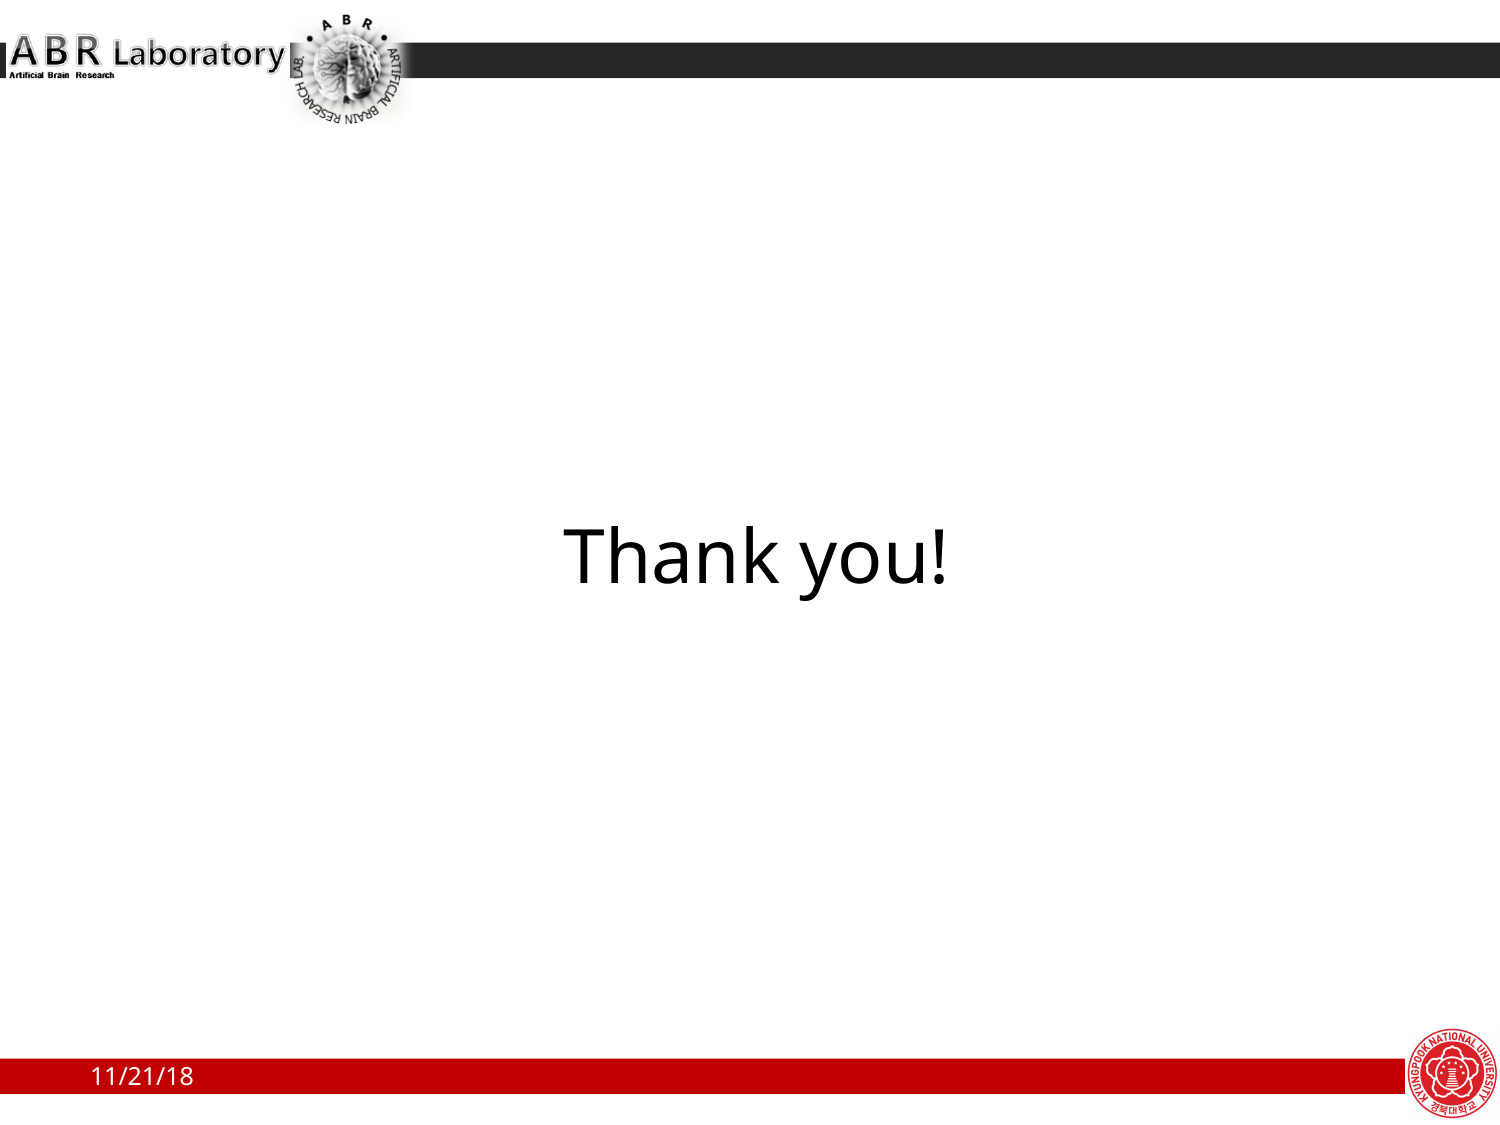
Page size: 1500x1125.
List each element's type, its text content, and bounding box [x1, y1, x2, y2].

picture [6, 4, 420, 136]
picture [1405, 1026, 1500, 1119]
title Thank you! [194, 444, 1319, 662]
